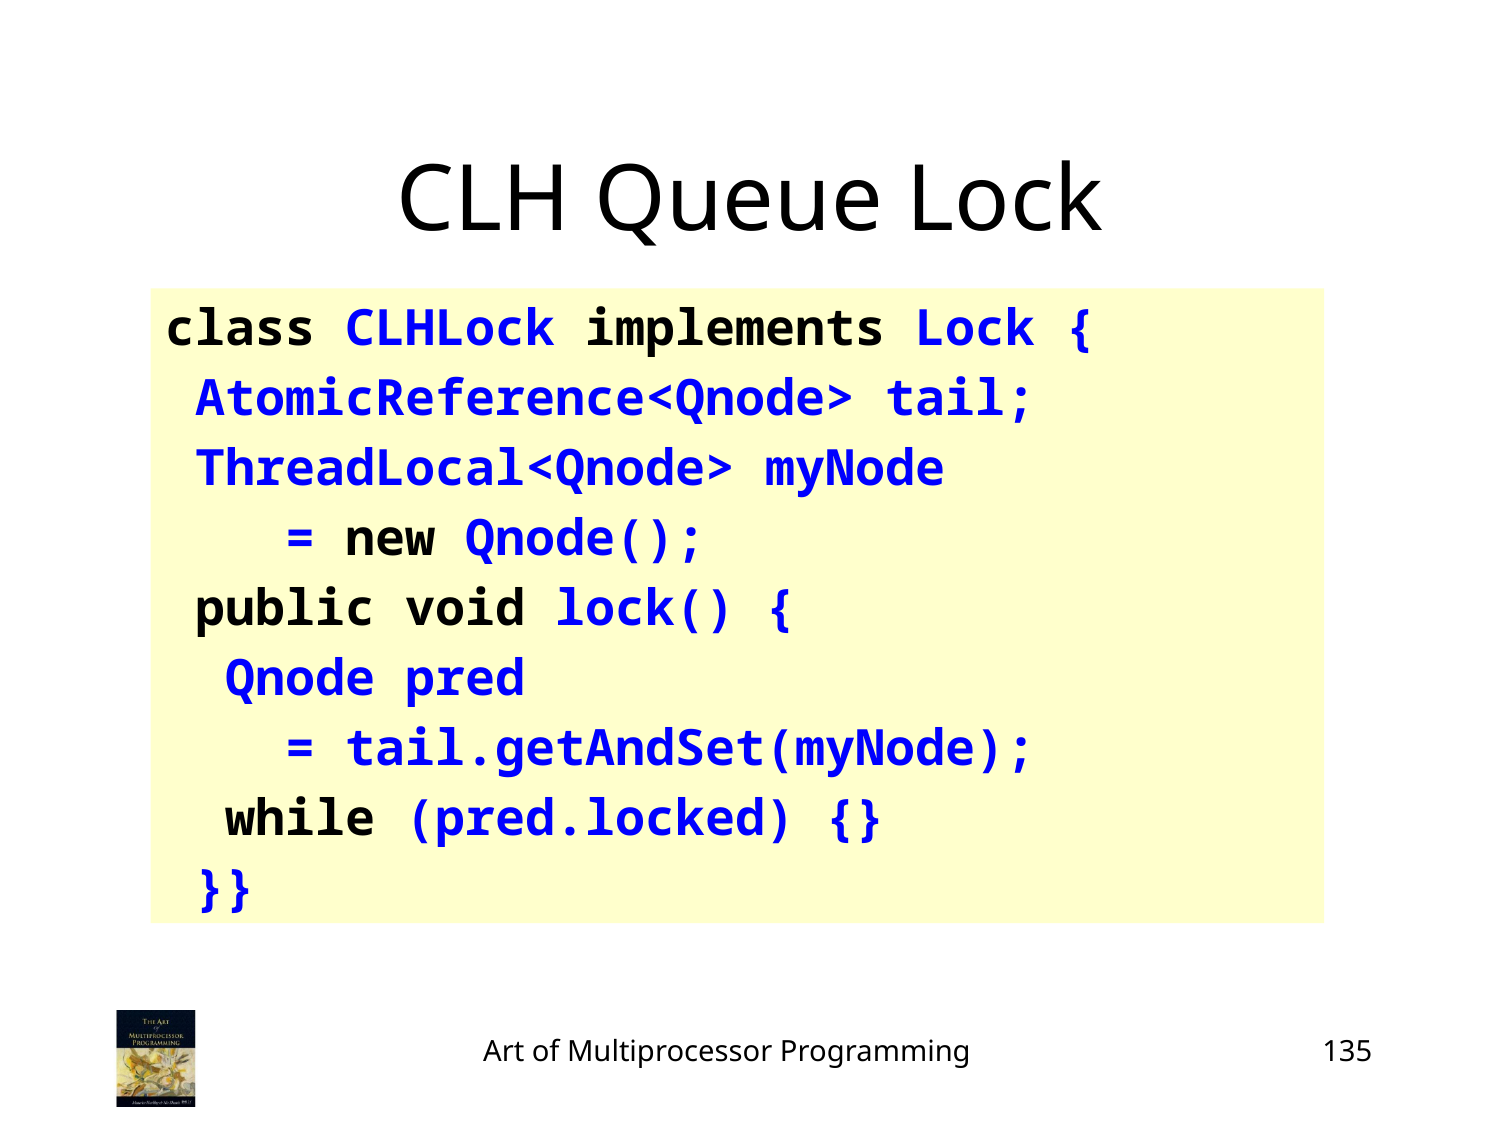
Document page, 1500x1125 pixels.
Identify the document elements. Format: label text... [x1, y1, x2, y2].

slide_number 135 [1074, 1024, 1388, 1101]
picture [107, 1010, 204, 1107]
text_box class CLHLock implements Lock { AtomicReference<Qnode> tail; ThreadLocal<Qnode> myNode = new Qnode(); public void lock() { Qnode pred = tail.getAndSet(myNode); while (pred.locked) {} }} [150, 288, 1325, 924]
footer Art of Multiprocessor Programming [433, 1024, 1022, 1101]
title CLH Queue Lock [112, 99, 1388, 288]
